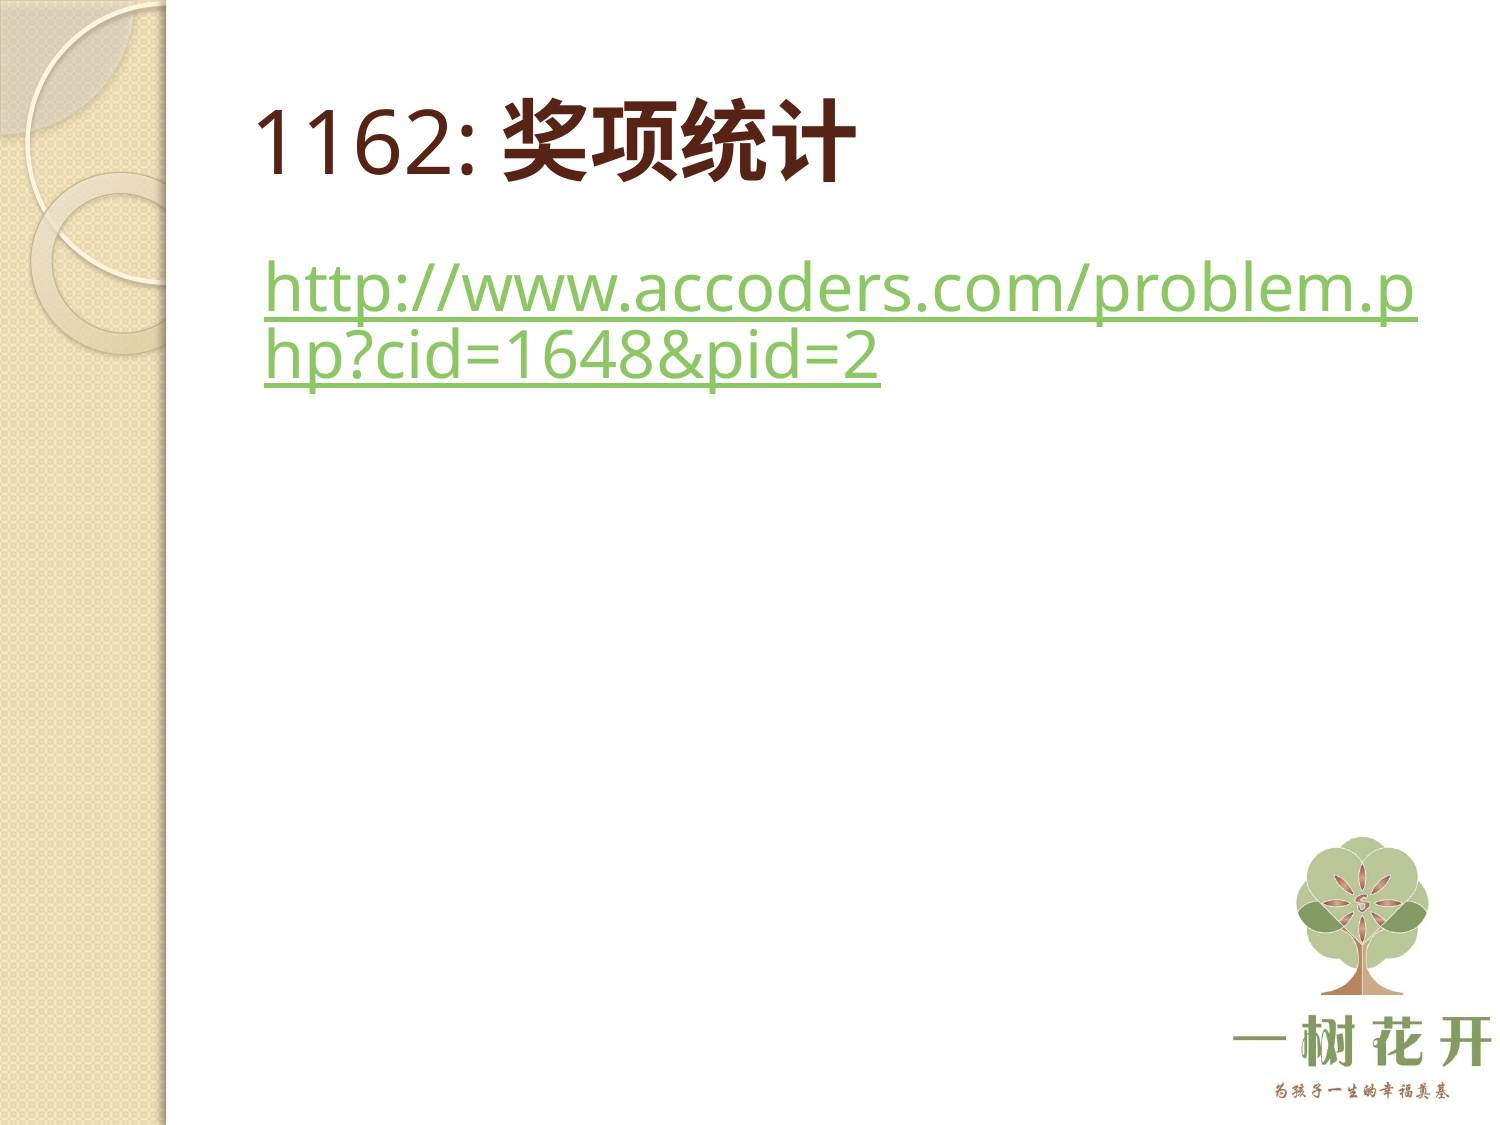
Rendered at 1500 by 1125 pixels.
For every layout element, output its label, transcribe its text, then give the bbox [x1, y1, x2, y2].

title 1162:奖项统计 [235, 45, 1466, 233]
picture [1223, 826, 1500, 1125]
list http://www.accoders.com/problem.php?cid=1648&pid=2 [235, 237, 1466, 1106]
